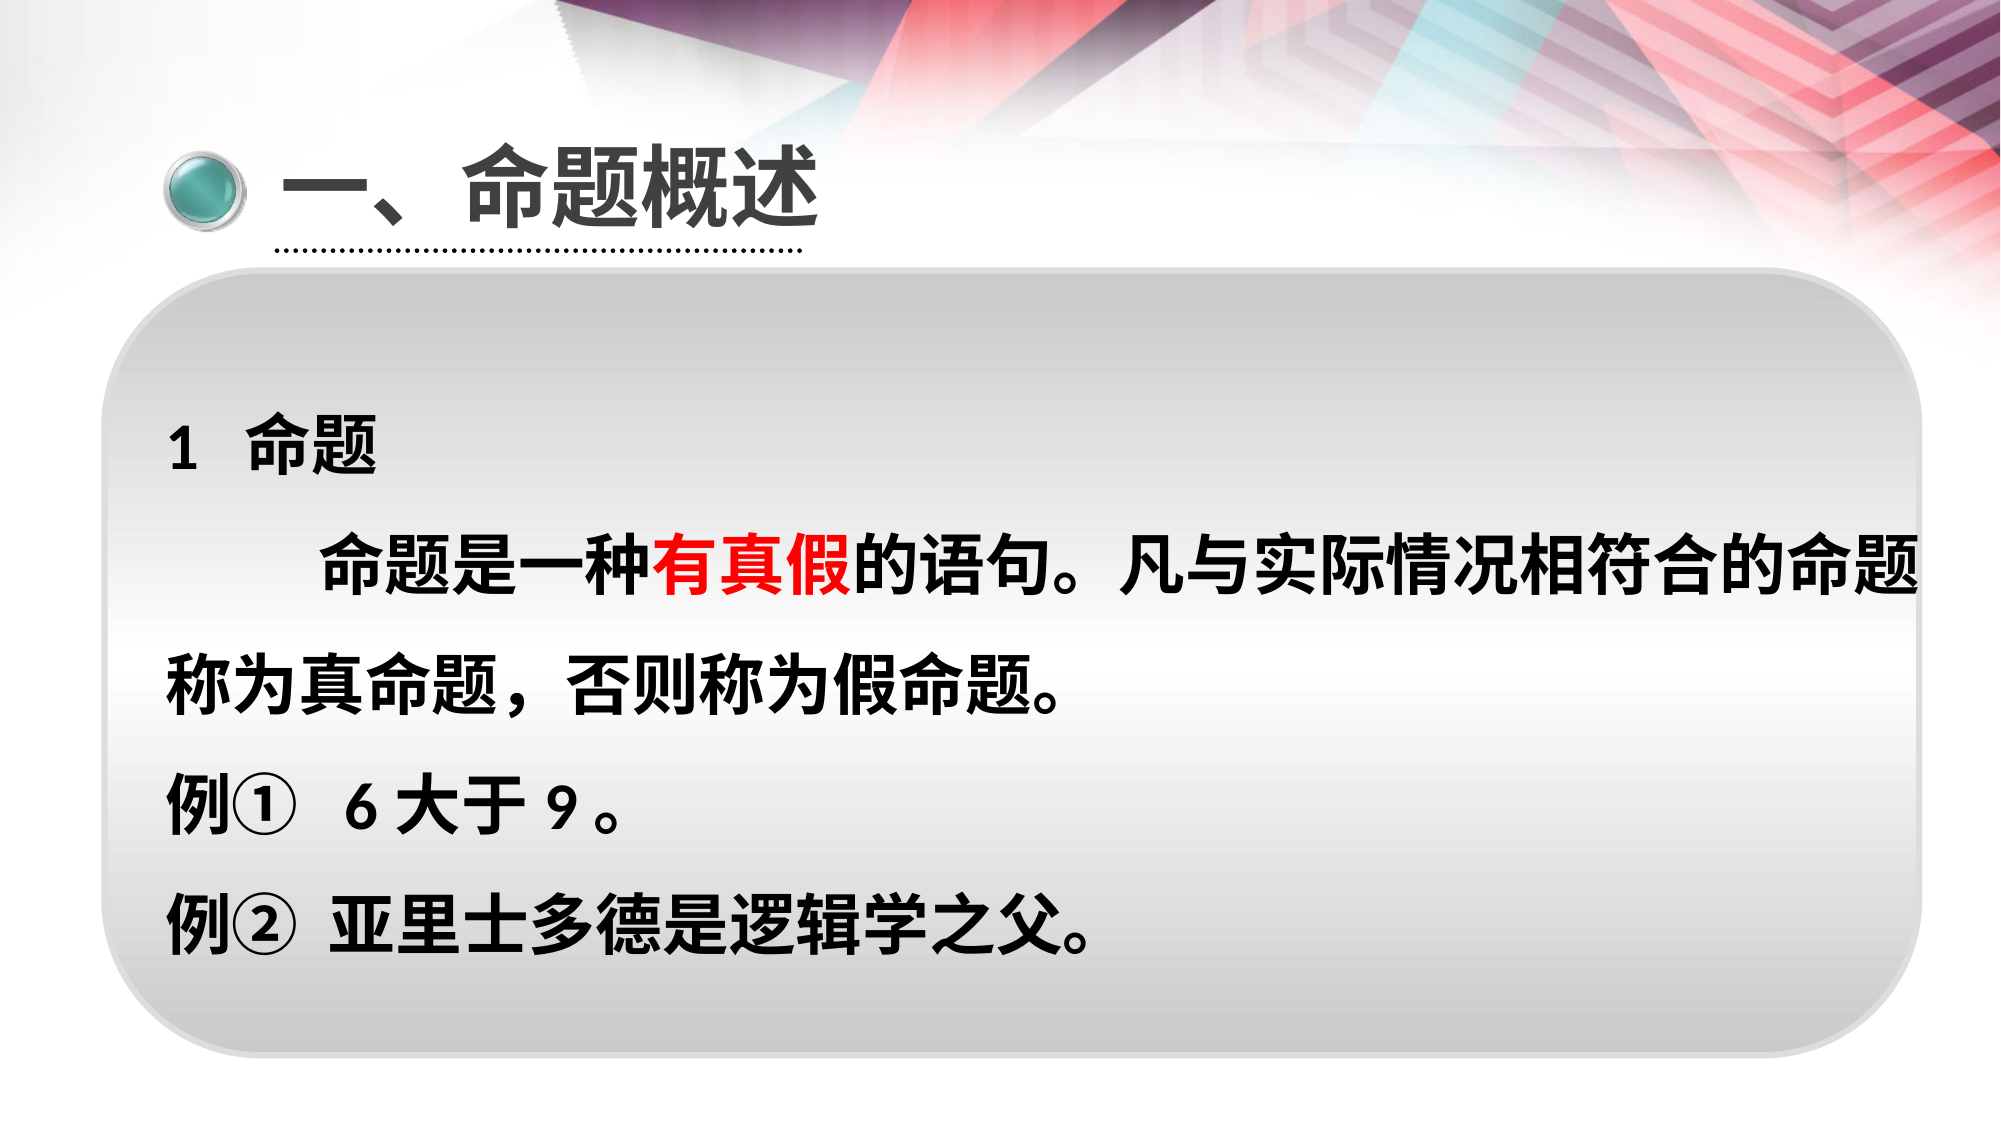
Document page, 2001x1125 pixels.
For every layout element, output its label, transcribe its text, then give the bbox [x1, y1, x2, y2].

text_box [163, 151, 242, 230]
text_box 一、命题概述 [266, 123, 836, 246]
picture [0, 0, 2001, 1125]
text_box 1 命题 命题是一种有真假的语句。凡与实际情况相符合的命题 称为真命题，否则称为假命题。 例① 6大于9。 例② 亚里士多德是逻辑学之父。 [104, 270, 1920, 1056]
text_box [220, 364, 1780, 541]
